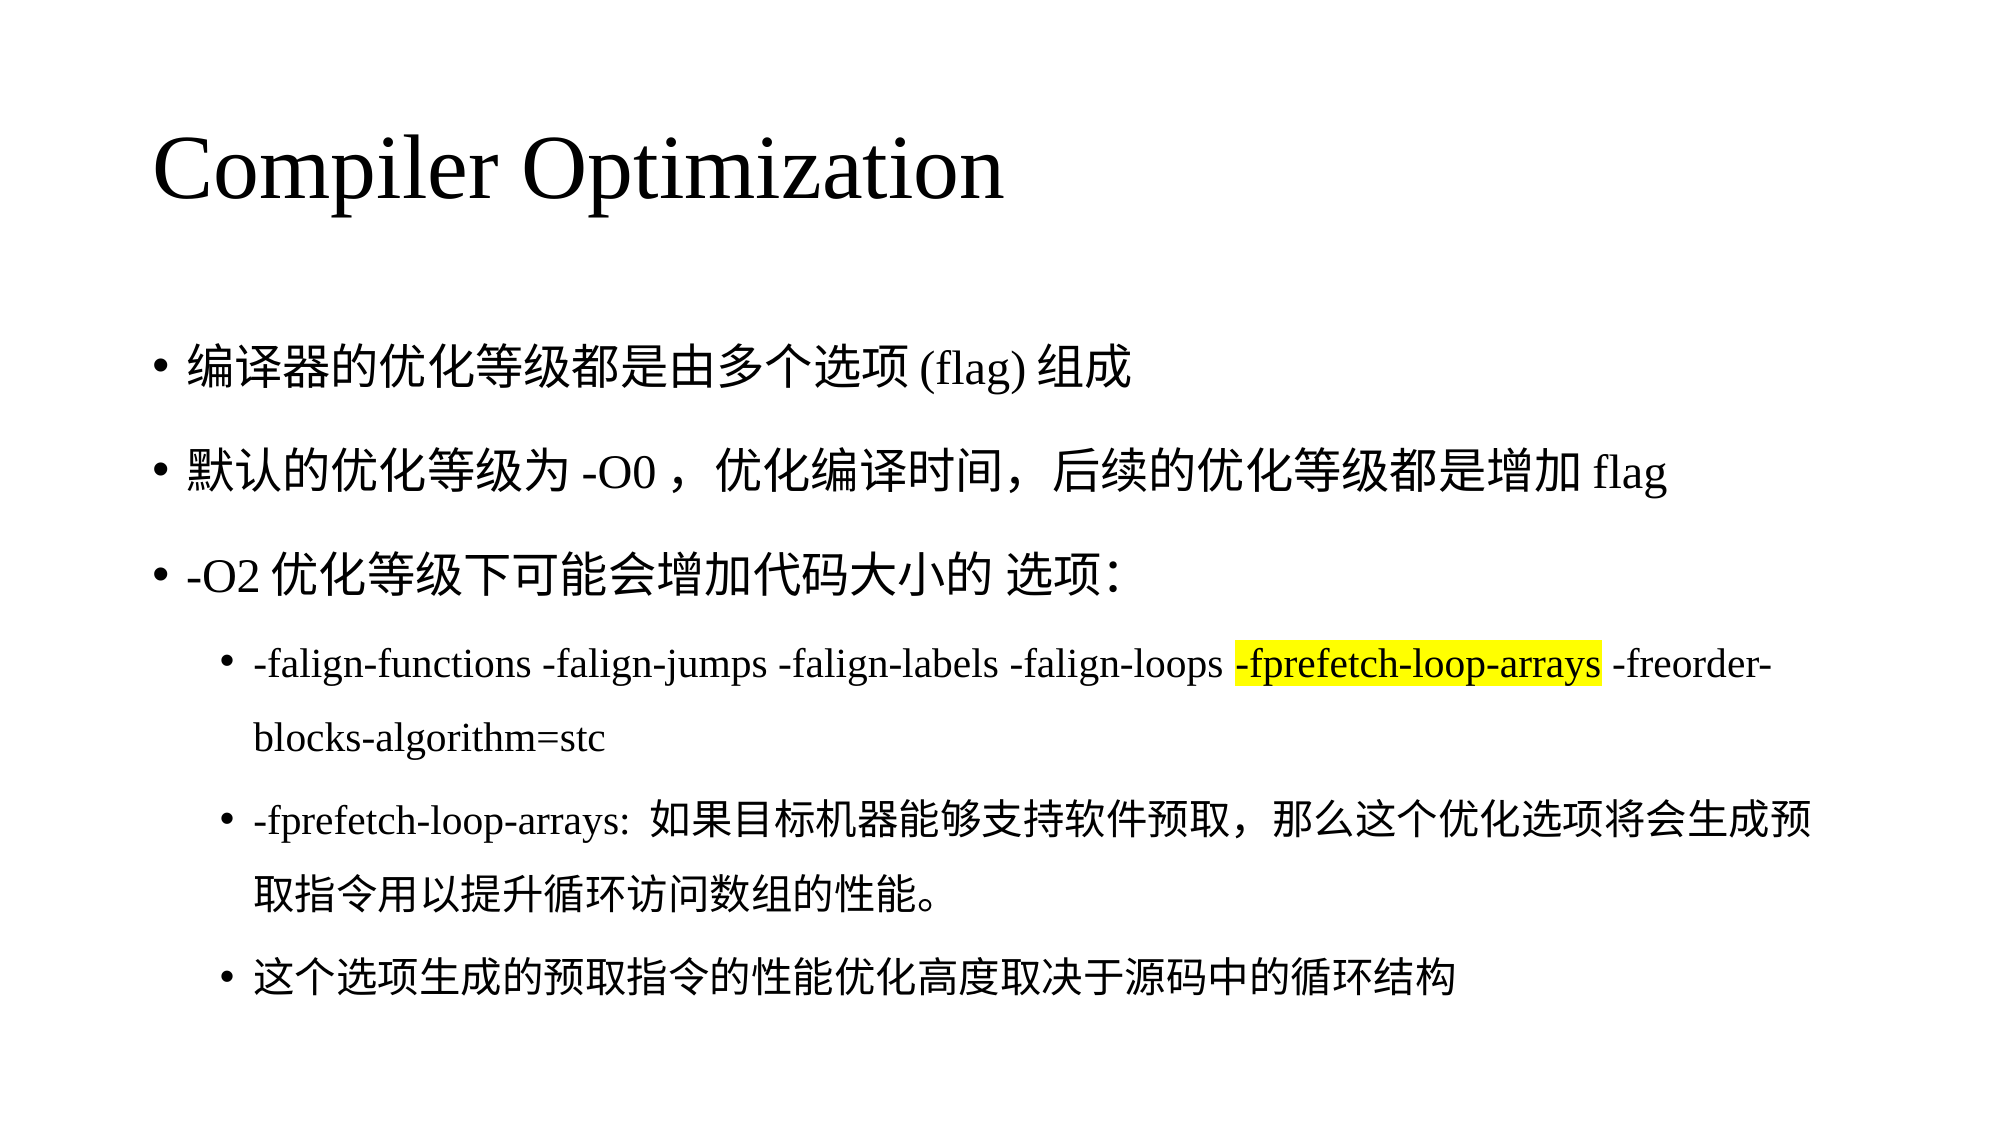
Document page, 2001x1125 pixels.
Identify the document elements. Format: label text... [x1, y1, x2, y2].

list 编译器的优化等级都是由多个选项(flag)组成 默认的优化等级为-O0，优化编译时间，后续的优化等级都是增加flag -O2优化等级下可能会增加代码大小的 选项： -falign-functions -falign-jumps -falign-labels -falign-loops -fprefetch-loop-arrays -freorder-blocks-algorithm=stc -fprefetch-loop-arrays: 如果目标机器能够支持软件预取，那么这个优化选项将会生成预取指令用以提升循环访问数组的性能。 这个选项生成的预取指令的性能优化高度取决于源码中的循环结构 [137, 299, 1863, 1014]
title Compiler Optimization [137, 59, 1863, 278]
